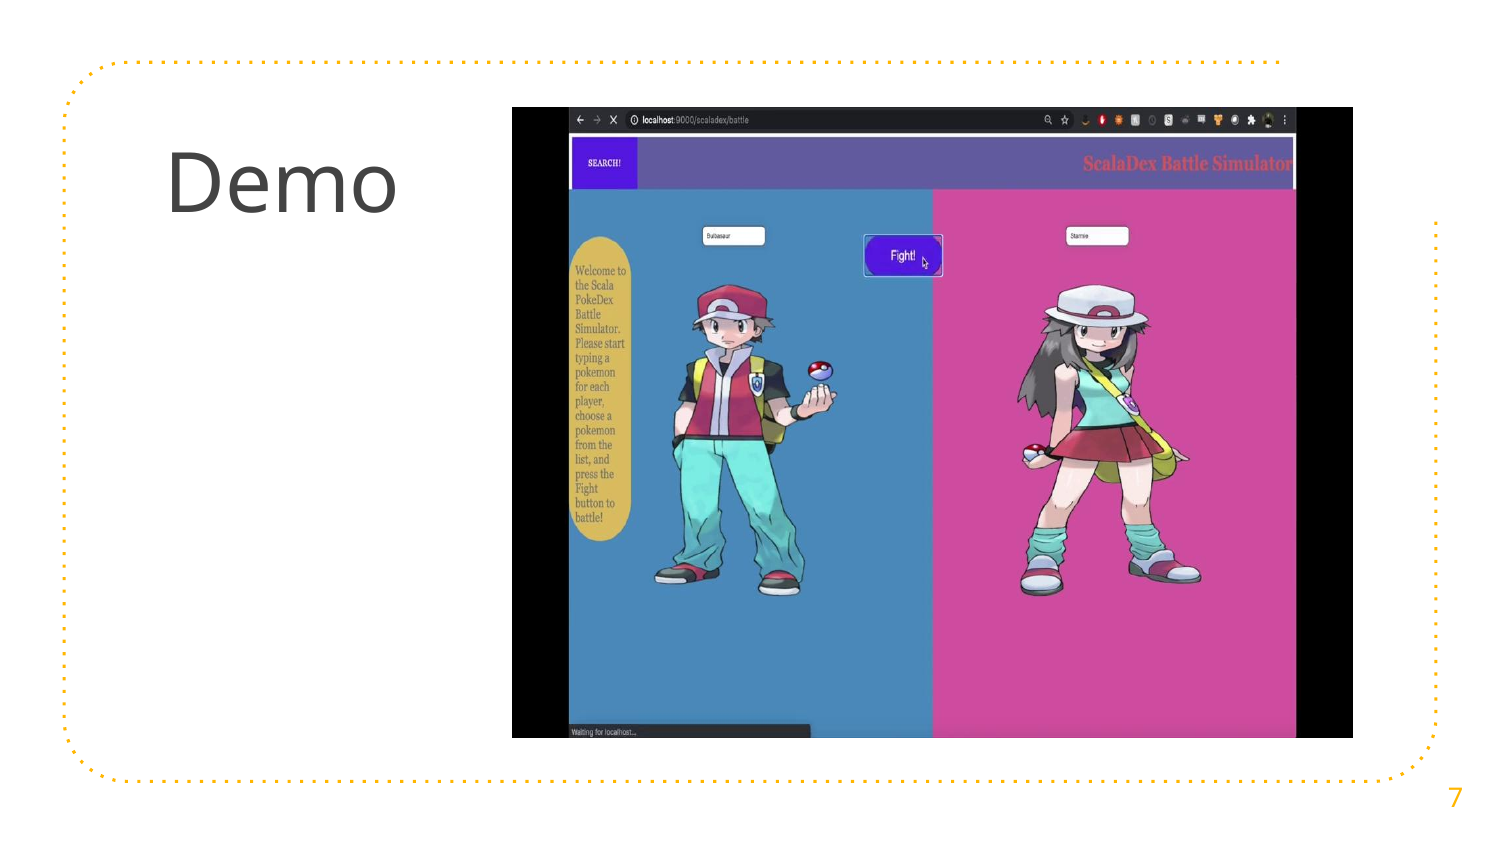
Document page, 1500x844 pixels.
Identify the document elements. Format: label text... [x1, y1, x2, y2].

picture [512, 107, 1353, 738]
slide_number ‹#› [1411, 753, 1500, 844]
title Demo [149, 114, 507, 256]
